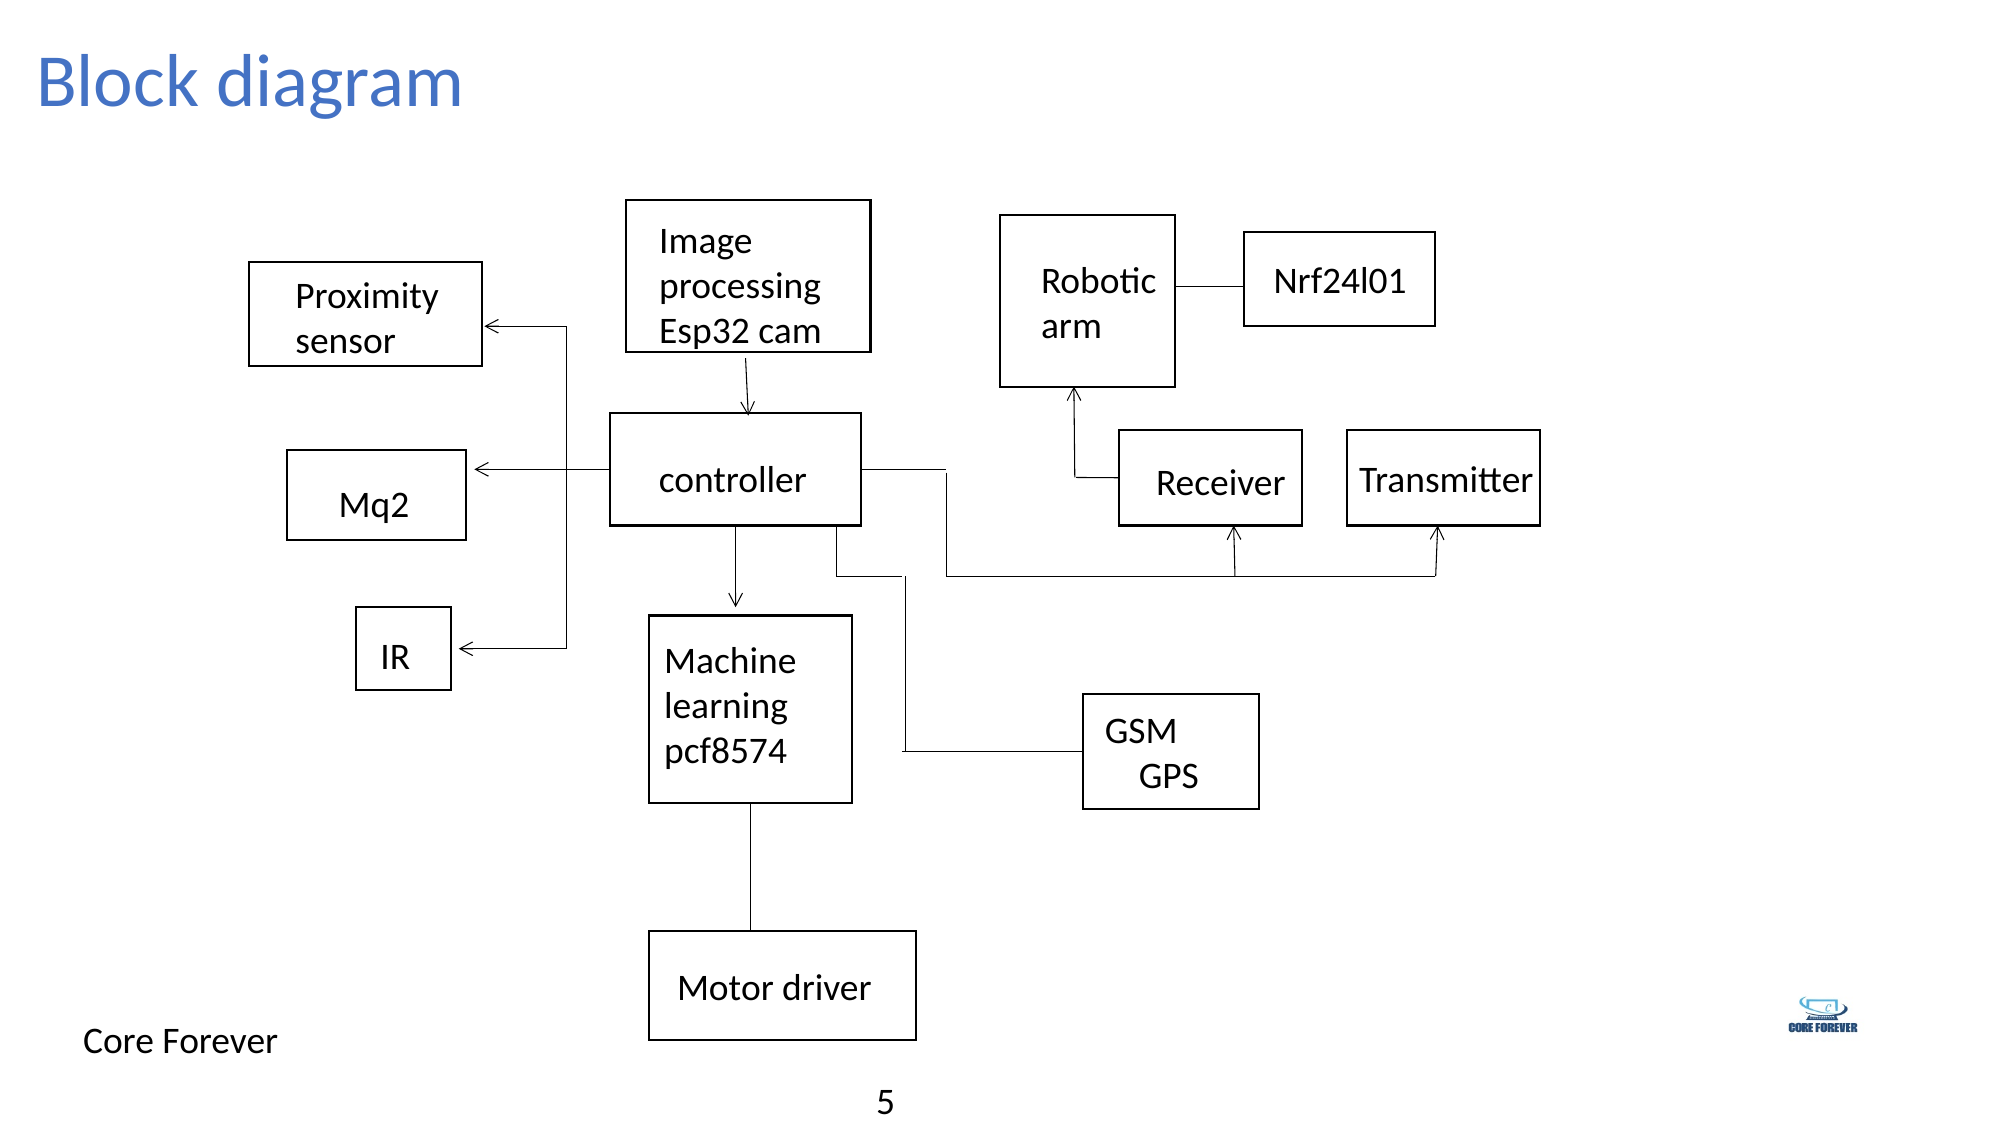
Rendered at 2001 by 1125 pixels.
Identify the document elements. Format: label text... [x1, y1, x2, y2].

text_box [625, 199, 872, 353]
text_box GSM GPS [1089, 698, 1348, 804]
text_box [999, 214, 1176, 388]
text_box [648, 930, 917, 1041]
text_box [248, 261, 483, 367]
text_box [1118, 429, 1303, 527]
text_box Mq2 [323, 472, 431, 533]
text_box Machine learning pcf8574 [649, 628, 848, 779]
picture [1709, 931, 1932, 1091]
text_box IR [365, 624, 485, 685]
text_box Motor driver [662, 955, 903, 1015]
text_box Core Forever [68, 1008, 294, 1069]
text_box [609, 412, 862, 527]
text_box [1346, 507, 1541, 527]
text_box [286, 449, 467, 541]
text_box Block diagram [21, 23, 635, 129]
text_box 5 [861, 1069, 912, 1125]
text_box controller [644, 447, 827, 507]
text_box [1082, 693, 1260, 810]
text_box Proximity sensor [280, 263, 475, 369]
text_box Receiver [1141, 450, 1303, 510]
text_box Image processing Esp32 cam [644, 208, 847, 359]
text_box Robotic arm [1026, 248, 1213, 354]
text_box Nrf24l01 [1258, 248, 1435, 309]
text_box Transmitter [1344, 447, 1567, 507]
text_box [1243, 231, 1436, 327]
text_box [355, 606, 452, 691]
text_box [1346, 429, 1541, 447]
text_box [648, 614, 853, 804]
